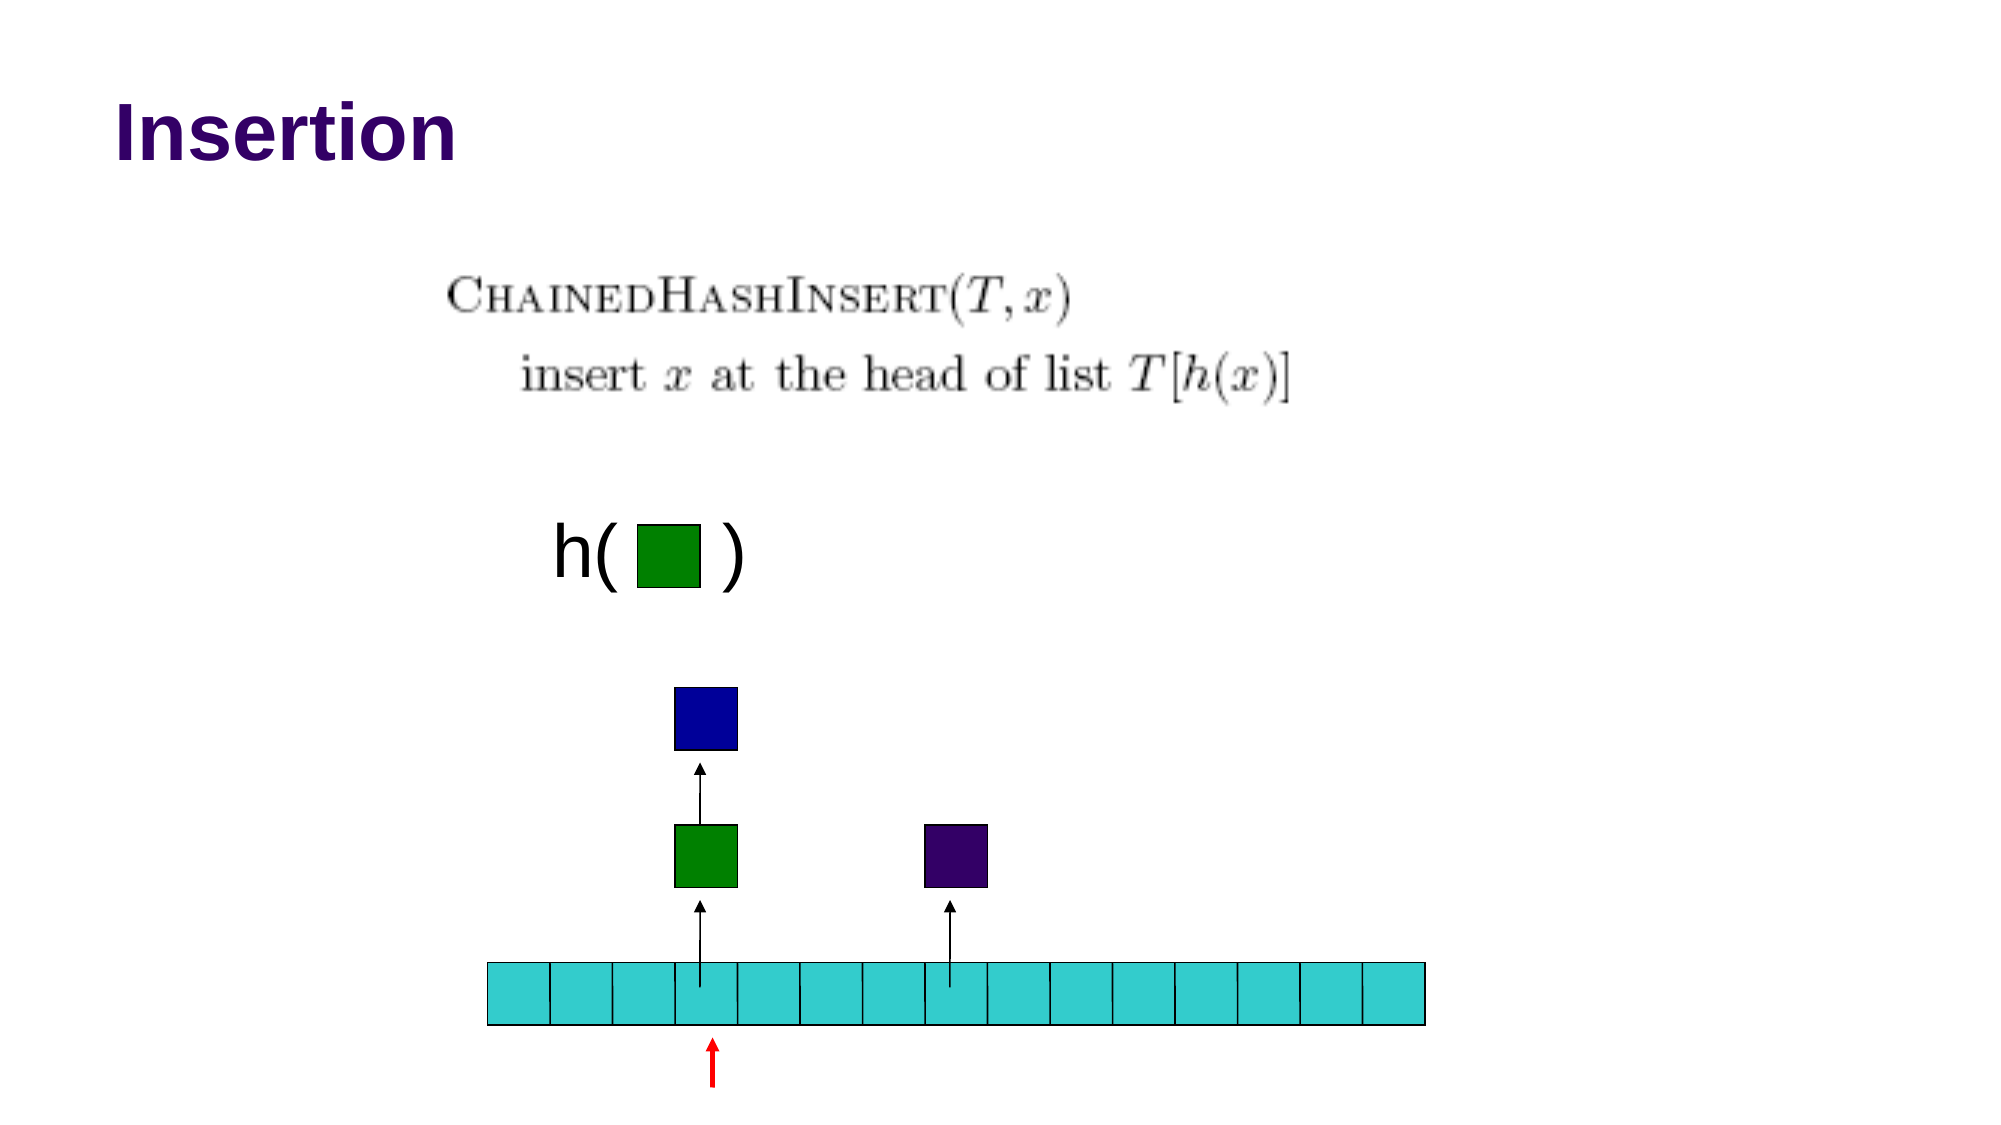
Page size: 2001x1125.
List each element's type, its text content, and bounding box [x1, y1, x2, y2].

text_box h( ) [537, 494, 800, 600]
picture [437, 262, 1313, 434]
text_box [706, 1037, 719, 1088]
title Insertion [99, 20, 1900, 185]
text_box [693, 900, 707, 962]
text_box [637, 524, 700, 588]
text_box [674, 687, 738, 750]
text_box [924, 824, 988, 888]
text_box [693, 762, 707, 826]
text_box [487, 962, 1425, 1025]
text_box [674, 824, 738, 888]
text_box [943, 900, 957, 962]
